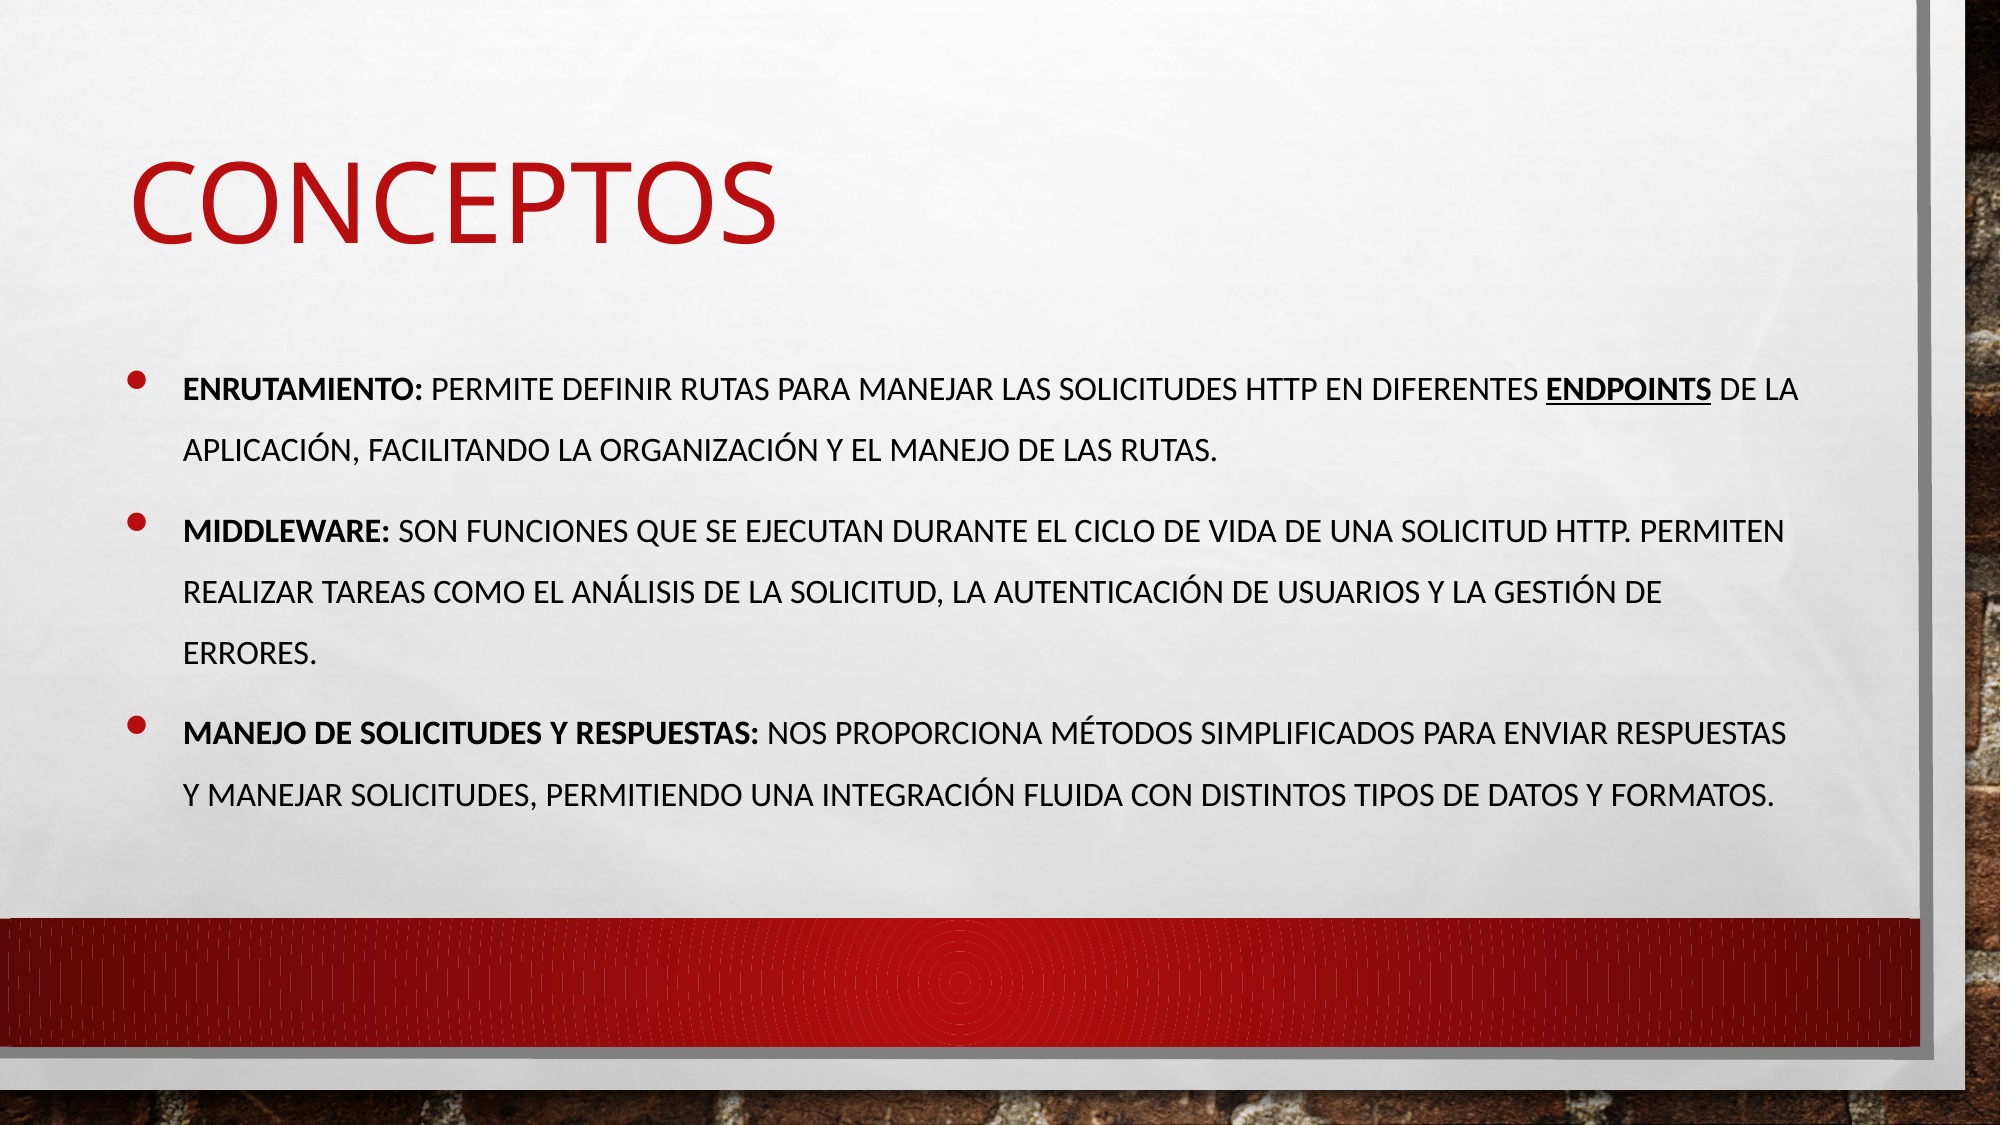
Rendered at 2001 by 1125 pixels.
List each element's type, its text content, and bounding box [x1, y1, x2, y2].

title conceptos [112, 112, 1818, 302]
picture [0, 0, 2000, 1125]
list Enrutamiento: permite definir rutas para manejar las solicitudes HTTP en diferentes endpoints de la aplicación, facilitando la organización y el manejo de las rutas. Middleware: son funciones que se ejecutan durante el ciclo de vida de una solicitud HTTP. Permiten realizar tareas como el análisis de la solicitud, la autenticación de usuarios y la gestión de errores. Manejo de solicitudes y respuestas: nos proporciona métodos simplificados para enviar respuestas y manejar solicitudes, permitiendo una integración fluida con distintos tipos de datos y formatos. [112, 338, 1818, 882]
